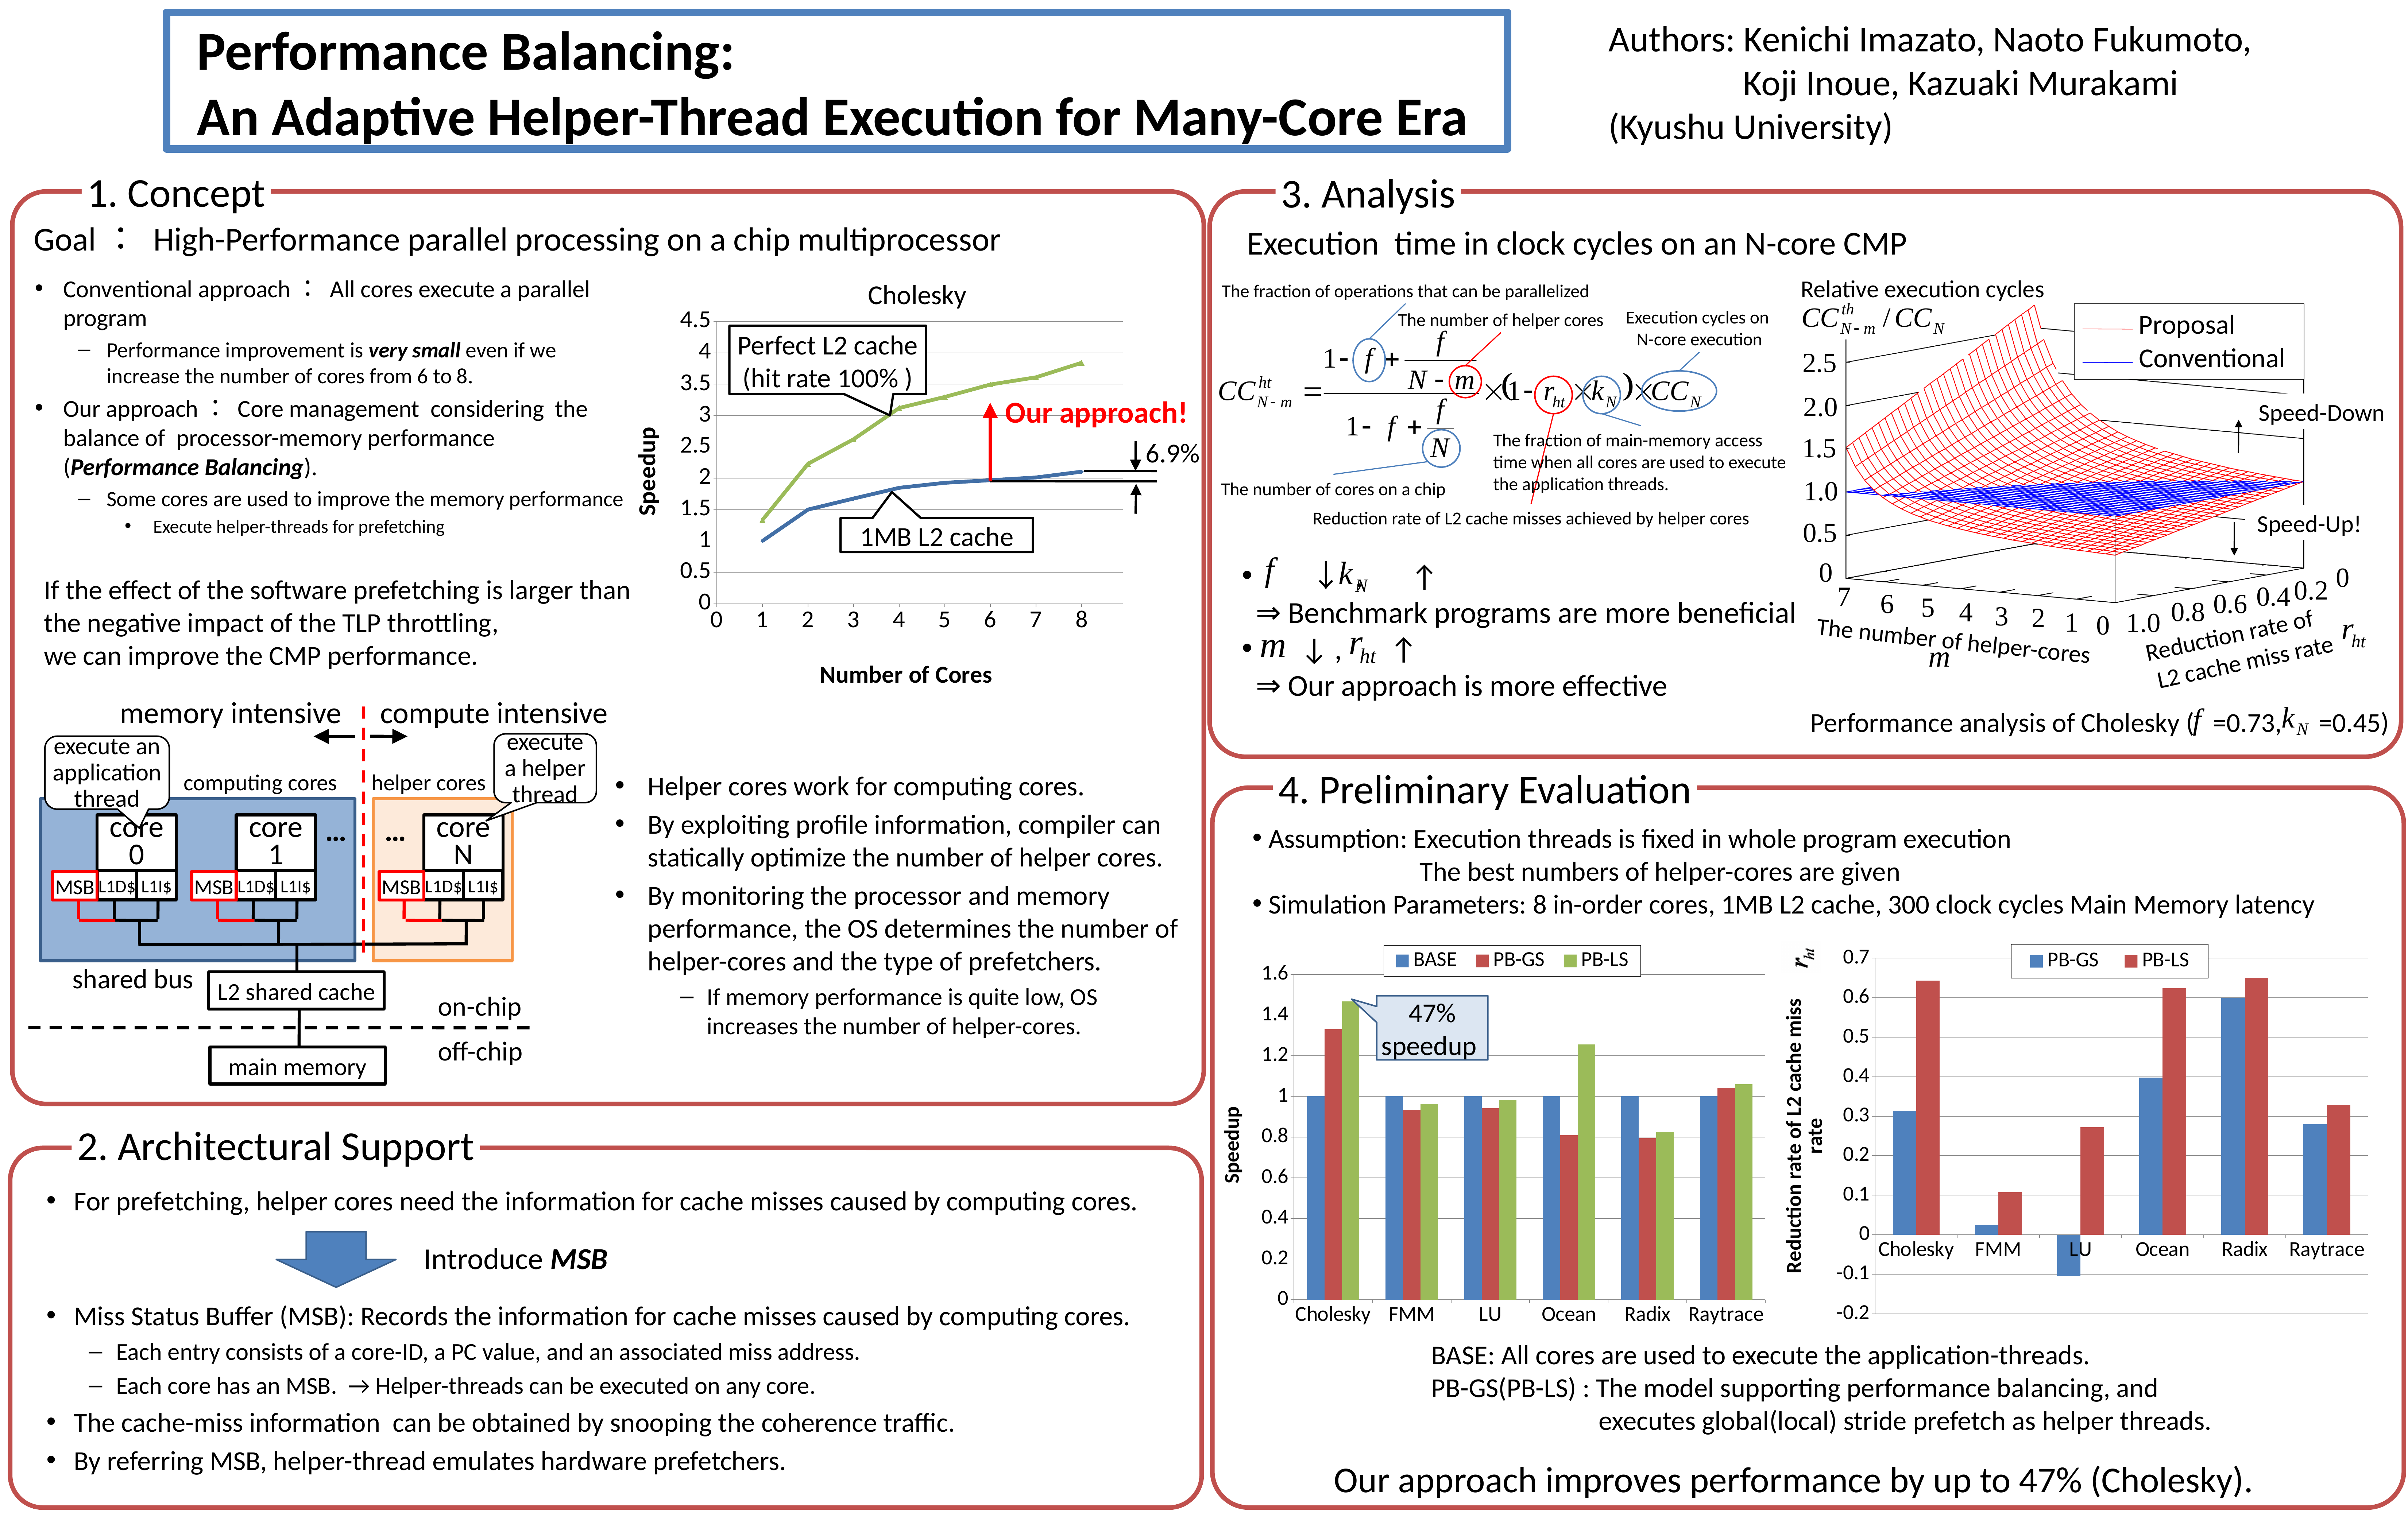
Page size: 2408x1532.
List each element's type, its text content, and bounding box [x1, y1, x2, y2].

text_box Authors: Kenichi Imazato, Naoto Fukumoto, Koji Inoue, Kazuaki Murakami (Kyushu University) [1603, 12, 2277, 149]
text_box [11, 190, 1205, 1105]
text_box 2. Architectural Support [71, 1116, 480, 1171]
text_box 4. Preliminary Evaluation [1273, 760, 1697, 815]
picture [1785, 936, 1817, 977]
text_box Helper cores work for computing cores. By exploiting profile information, compiler can statically optimize the number of helper cores. By monitoring the processor and memory performance, the OS determines the number of helper-cores and the type of prefetchers. If memory performance is quite low, OS increases the number of helper-cores. [1205, 757, 1215, 923]
text_box [1211, 787, 2405, 1509]
chart [1778, 930, 2387, 1335]
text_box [1214, 276, 1796, 532]
text_box Execution time in clock cycles on an N-core CMP [1242, 218, 1914, 264]
text_box Performance Balancing: An Adaptive Helper-Thread Execution for Many-Core Era [166, 12, 1508, 149]
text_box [1794, 270, 2401, 743]
text_box Our approach improves performance by up to 47% (Cholesky). [1328, 1453, 2260, 1502]
text_box ↓ , ↑ ⇒ Benchmark programs are more beneficial ↓ , ↑ ⇒ Our approach is more effective [1236, 554, 1791, 705]
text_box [1343, 618, 1385, 672]
text_box [1209, 190, 2402, 758]
text_box For prefetching, helper cores need the information for cache misses caused by computing cores. Miss Status Buffer (MSB): Records the information for cache misses caused by computing cores. Each entry consists of a core-ID, a PC value, and an associated miss address. Each core has an MSB. → Helper-threads can be executed on any core. The cache-miss information can be obtained by snooping the coherence traffic. By referring MSB, helper-thread emulates hardware prefetchers. [24, 1503, 1179, 1518]
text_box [1254, 632, 1294, 667]
text_box [9, 1147, 1203, 1509]
text_box Assumption: Execution threads is fixed in whole program execution The best numbers of helper-cores are given Simulation Parameters: 8 in-order cores, 1MB L2 cache, 300 clock cycles Main Memory latency [1247, 818, 2321, 922]
text_box 3. Analysis [1275, 164, 1461, 218]
chart [596, 291, 1166, 719]
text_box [28, 690, 606, 1084]
chart [1206, 922, 1777, 1335]
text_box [1334, 552, 1377, 600]
text_box 1. Concept [81, 163, 271, 218]
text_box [1253, 550, 1288, 595]
